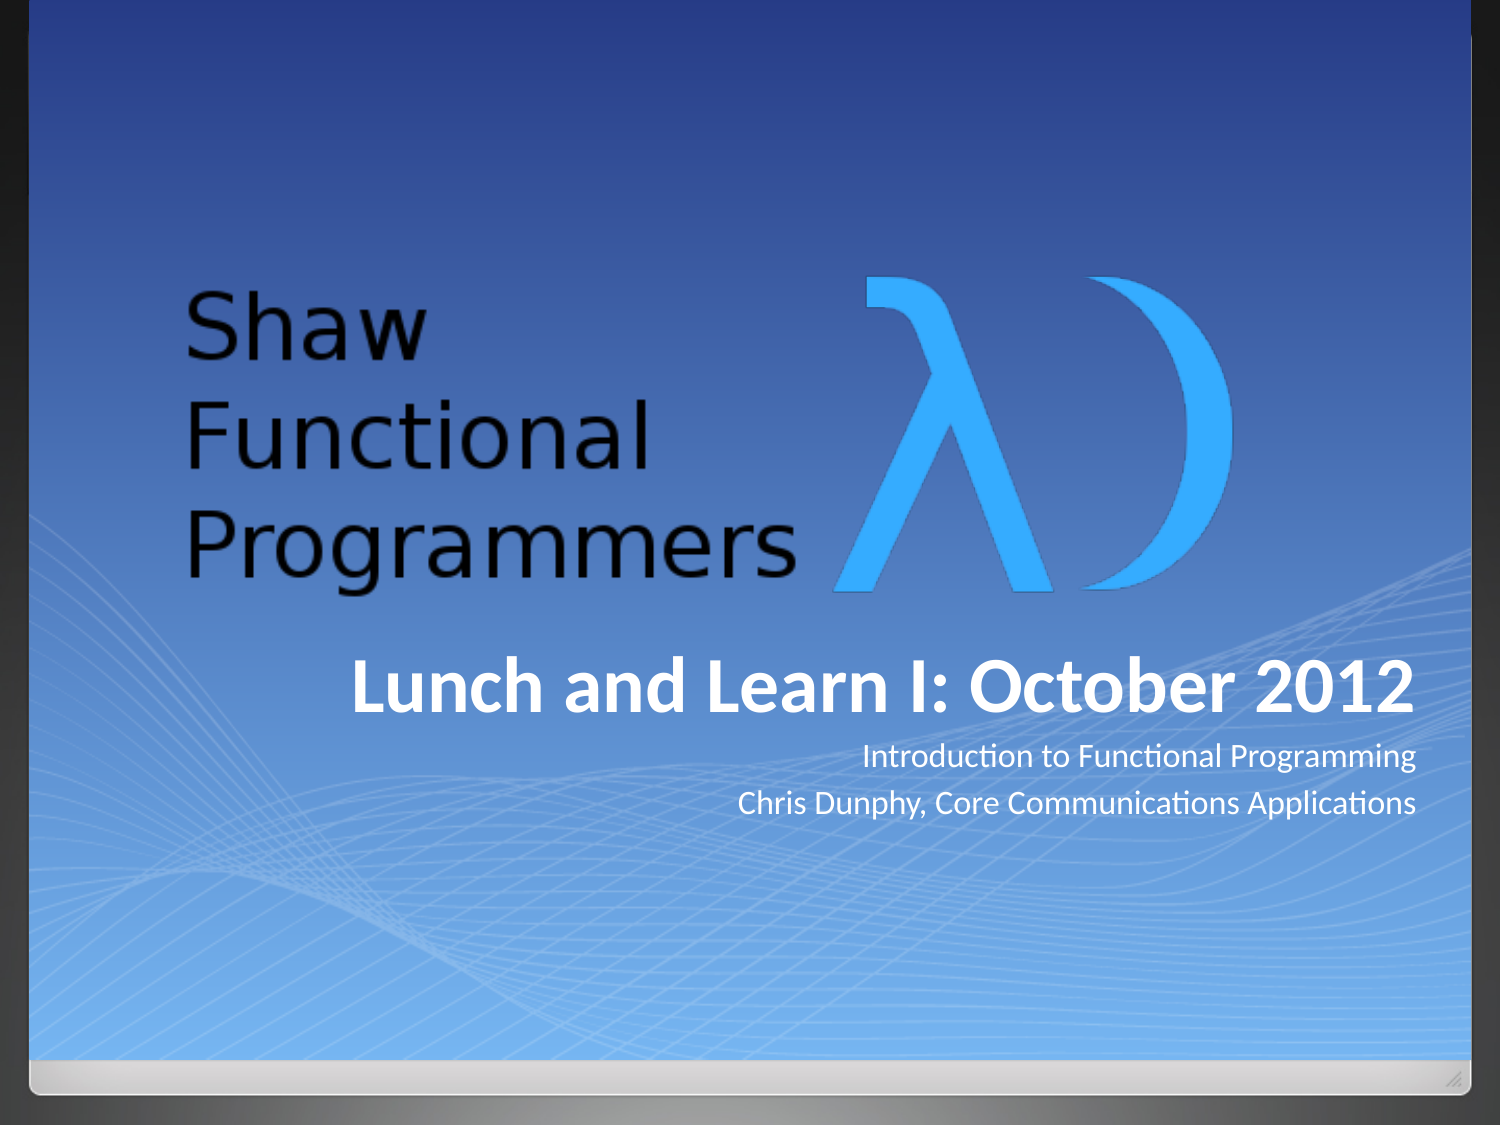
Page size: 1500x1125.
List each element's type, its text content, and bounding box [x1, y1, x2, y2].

picture [0, 0, 1500, 1125]
subtitle Lunch and Learn I: October 2012 Introduction to Functional Programming Chris Dunphy, Core Communications Applications [68, 624, 1432, 830]
